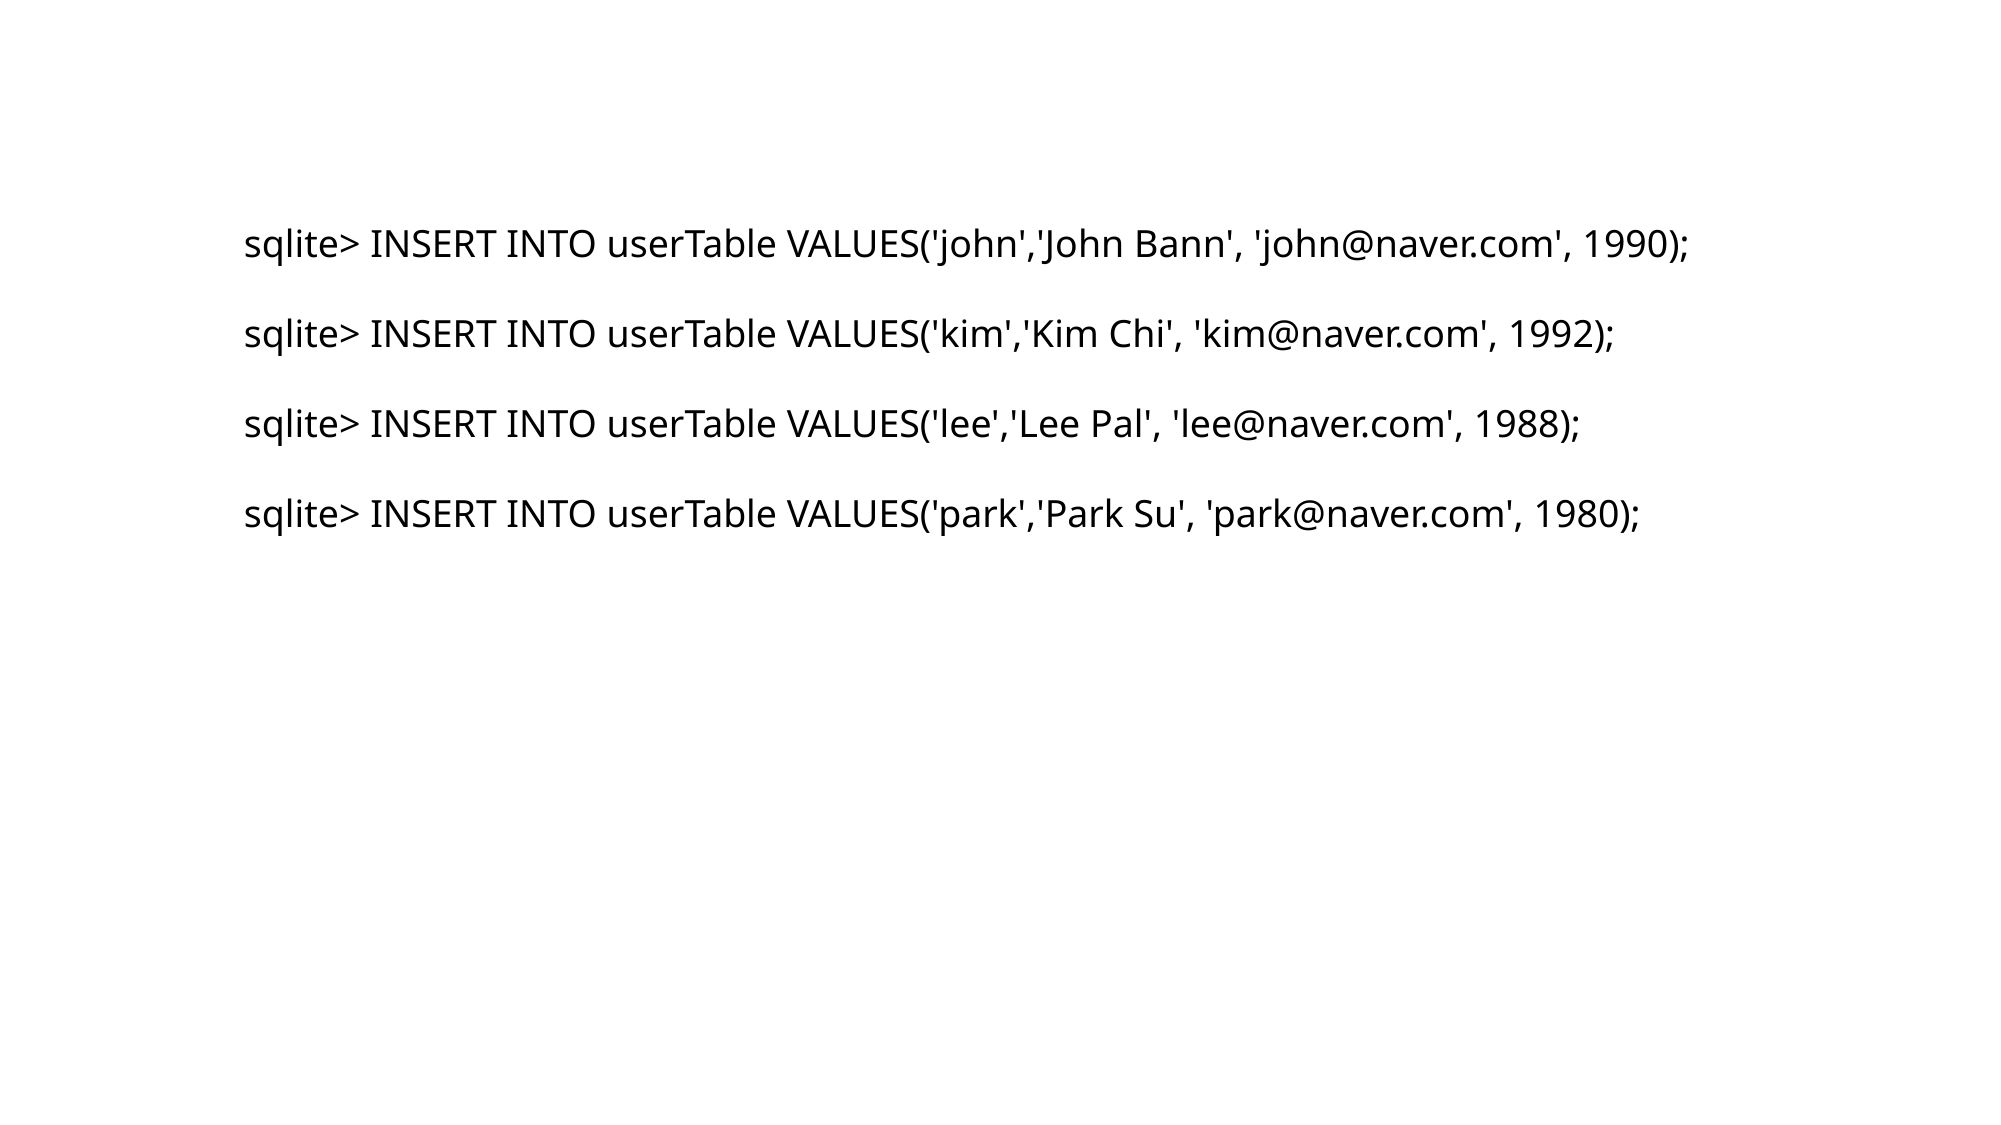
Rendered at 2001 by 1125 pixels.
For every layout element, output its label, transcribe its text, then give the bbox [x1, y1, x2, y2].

text_box sqlite> INSERT INTO userTable VALUES('john','John Bann', 'john@naver.com', 1990); sqlite> INSERT INTO userTable VALUES('kim','Kim Chi', 'kim@naver.com', 1992); sqlite> INSERT INTO userTable VALUES('lee','Lee Pal', 'lee@naver.com', 1988); sqlite> INSERT INTO userTable VALUES('park','Park Su', 'park@naver.com', 1980); [229, 212, 1826, 542]
